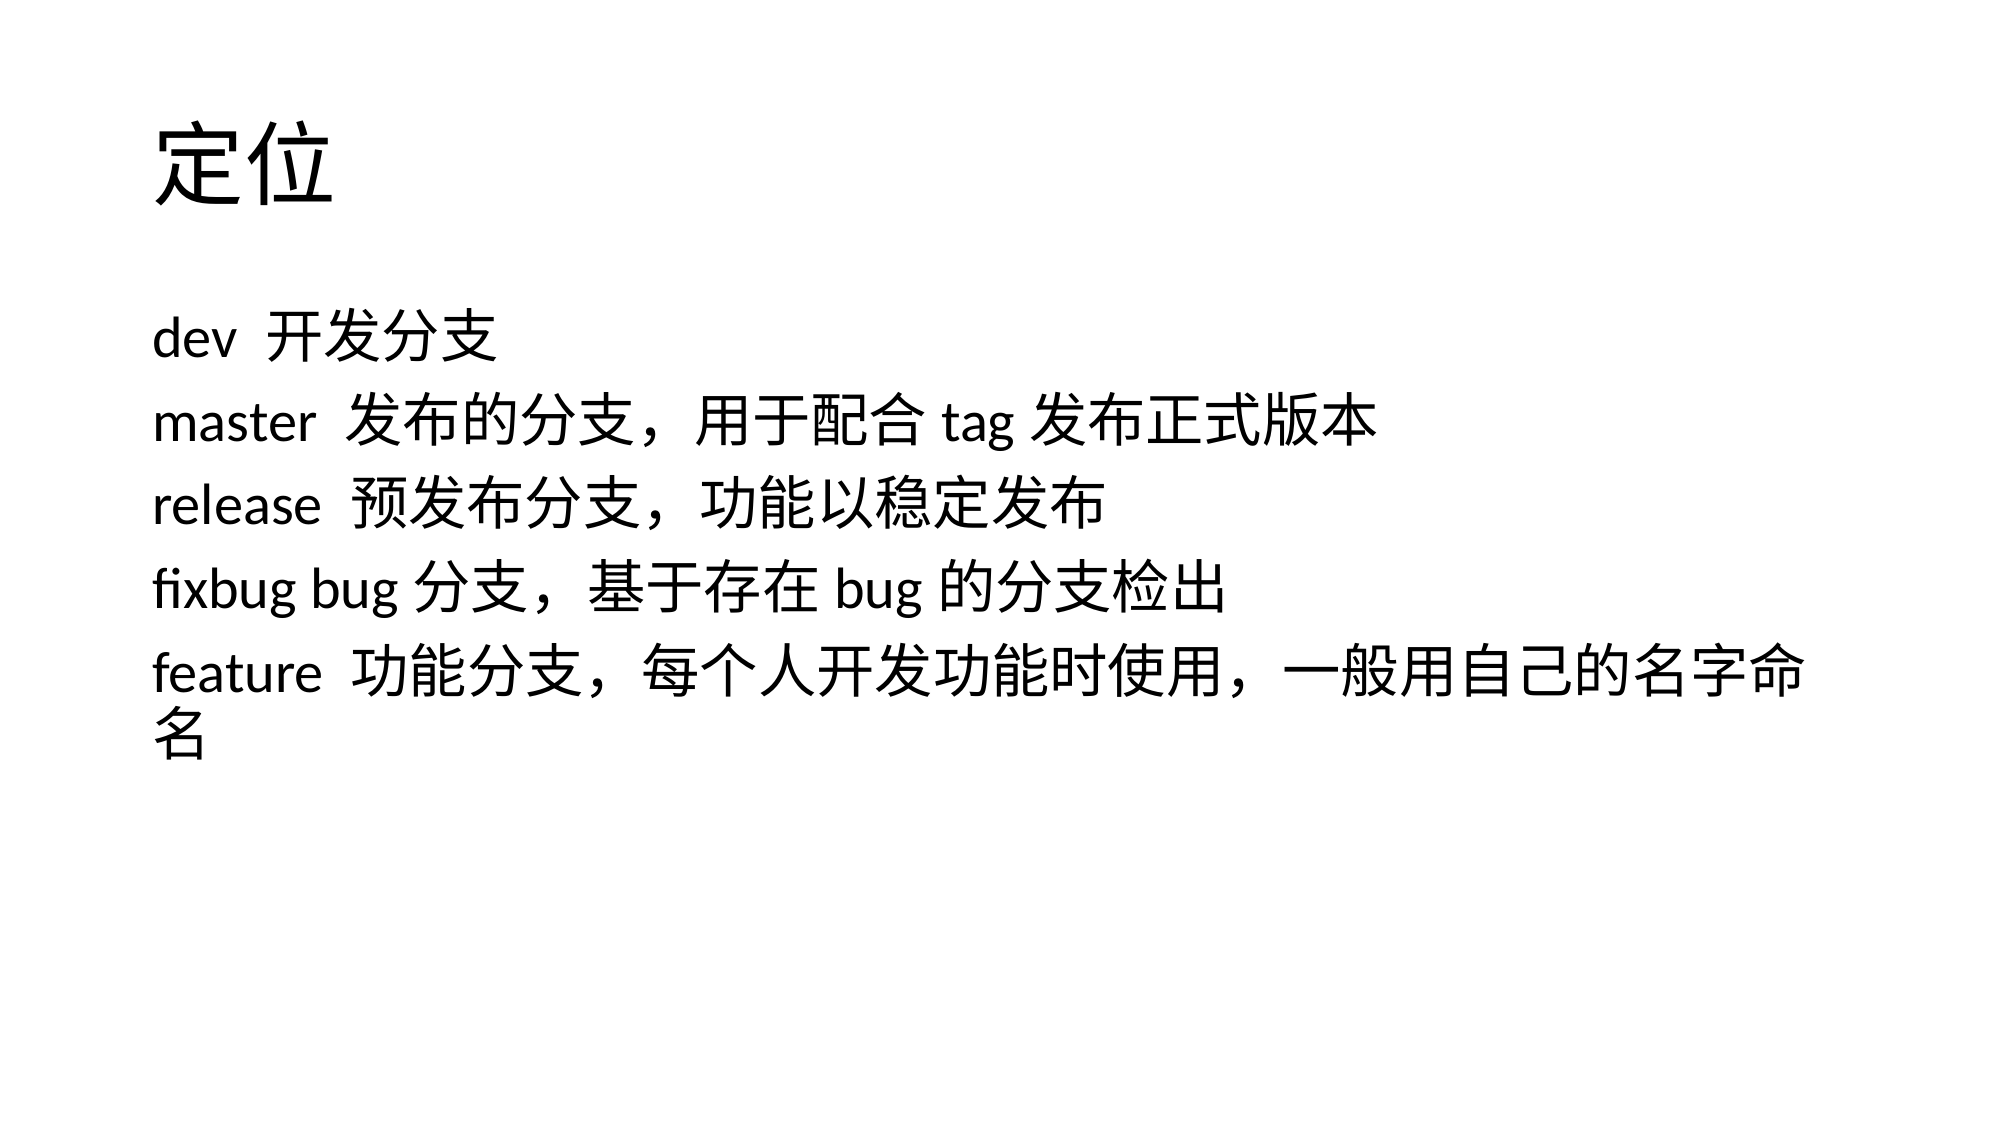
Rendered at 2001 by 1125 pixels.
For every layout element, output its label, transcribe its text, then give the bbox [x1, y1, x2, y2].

list dev 开发分支 master 发布的分支，用于配合tag发布正式版本 release 预发布分支，功能以稳定发布 fixbug bug分支，基于存在bug的分支检出 feature 功能分支，每个人开发功能时使用，一般用自己的名字命名 [137, 299, 1863, 1014]
title 定位 [137, 59, 1863, 278]
